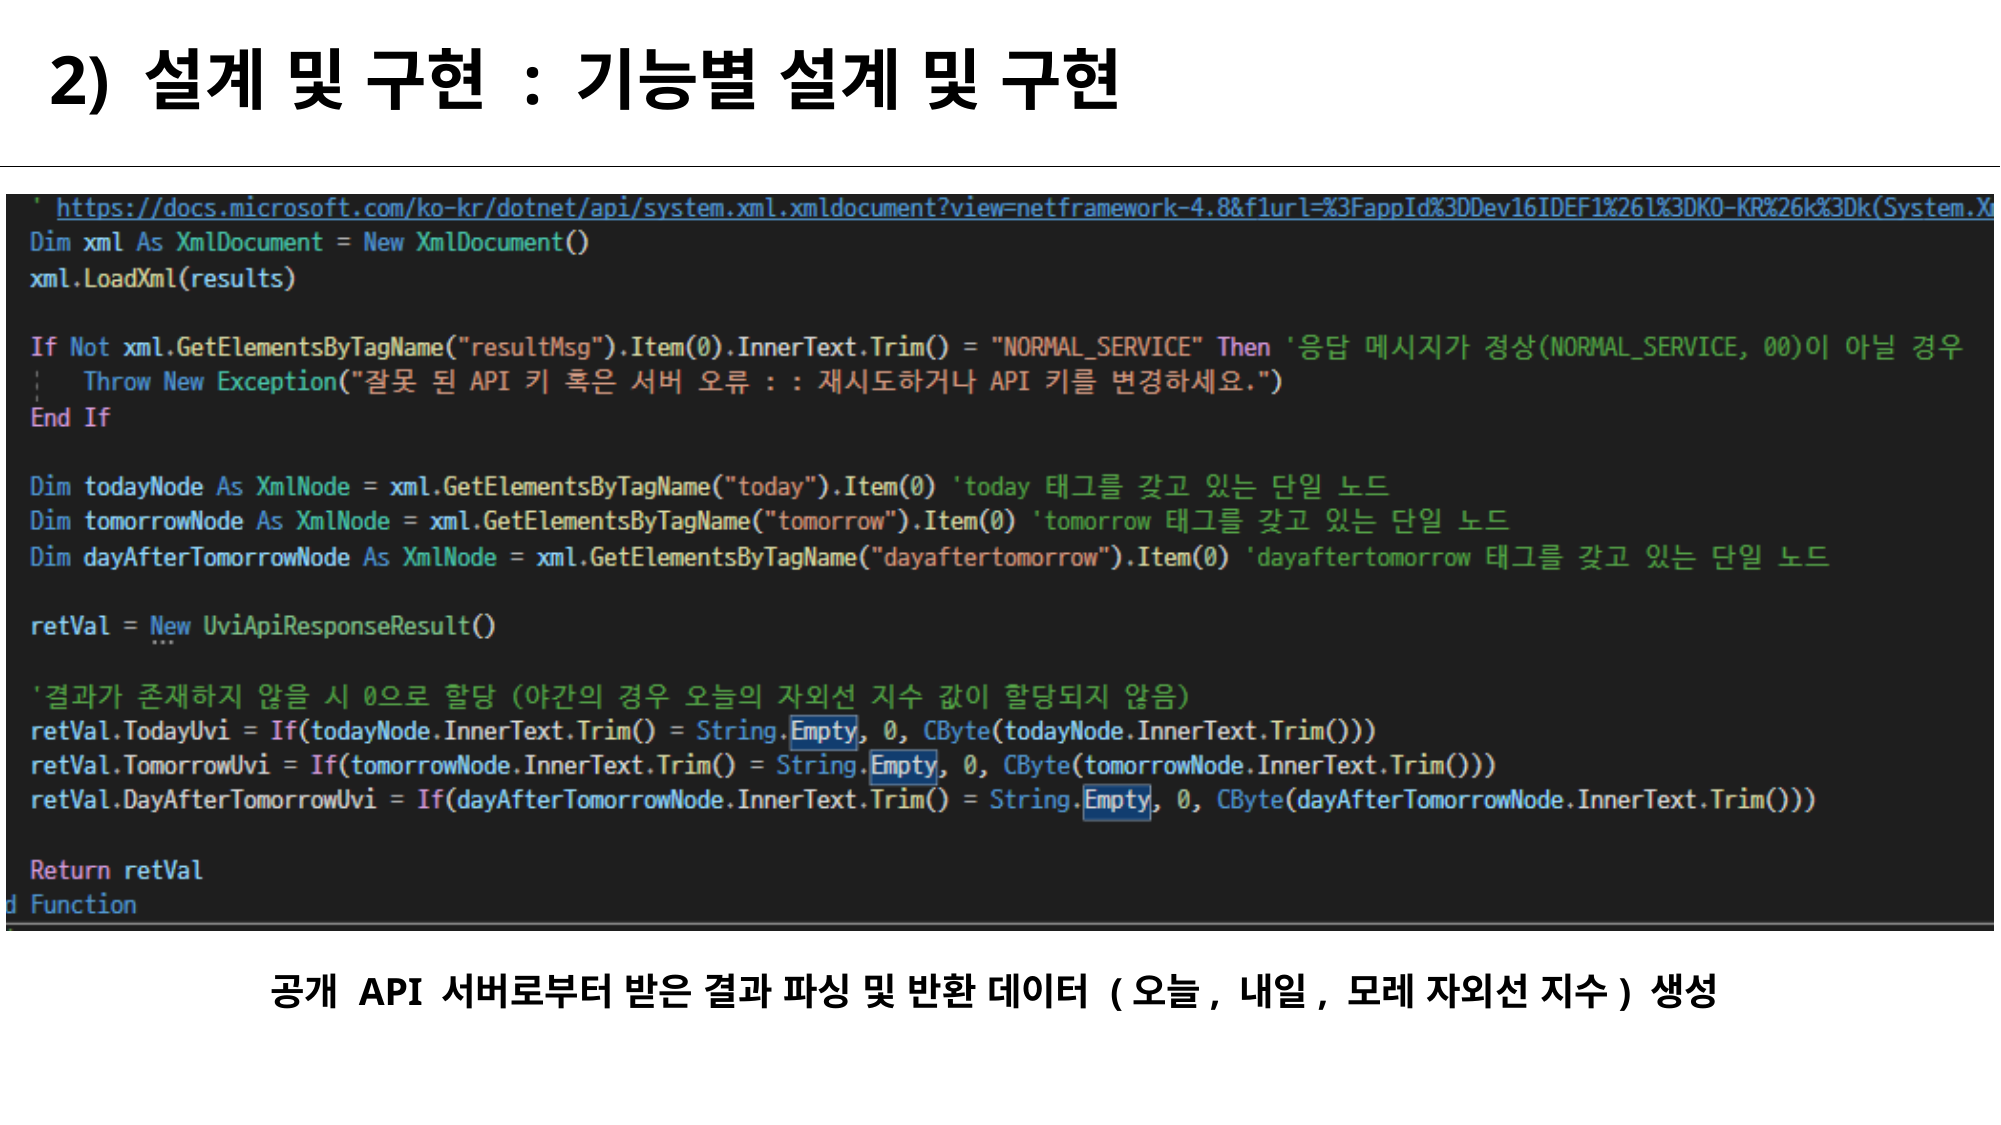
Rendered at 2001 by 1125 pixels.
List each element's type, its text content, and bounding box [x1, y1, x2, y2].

text_box 공개 API 서버로부터 받은 결과 파싱 및 반환 데이터 (오늘, 내일, 모레 자외선 지수) 생성 [255, 960, 1745, 1021]
title 2) 설계 및 구현 : 기능별 설계 및 구현 [0, 0, 2000, 166]
picture [6, 194, 1994, 931]
